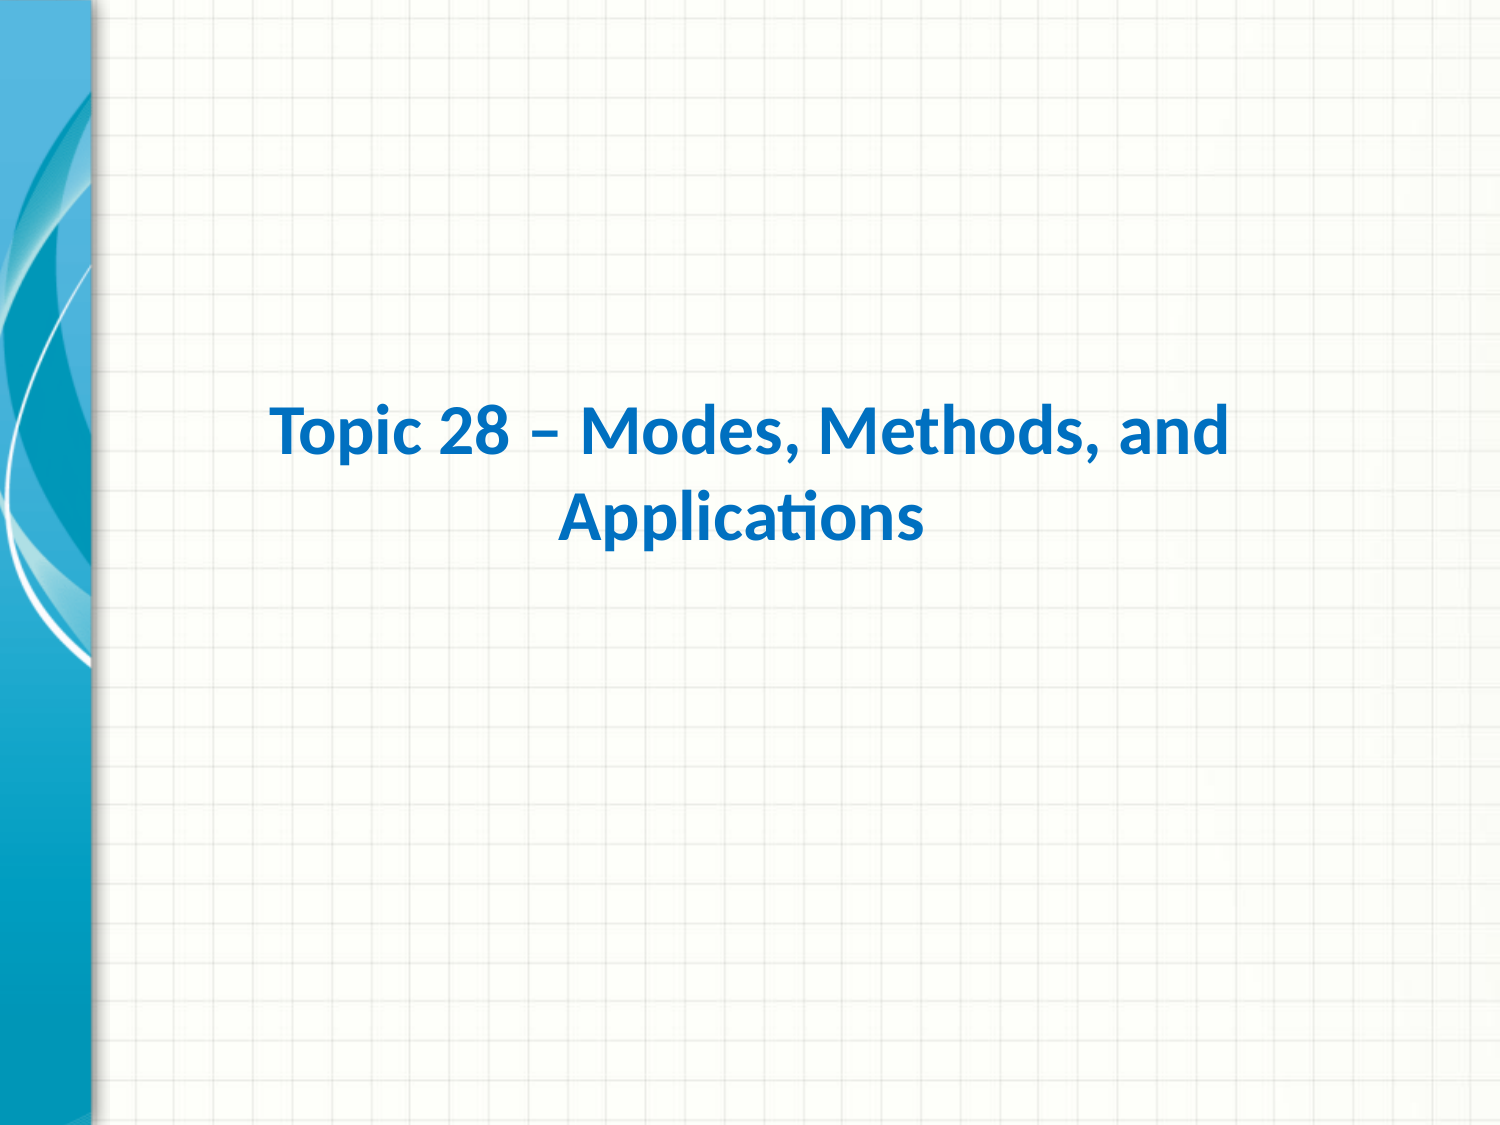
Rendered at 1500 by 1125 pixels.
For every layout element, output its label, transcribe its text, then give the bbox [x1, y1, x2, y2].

picture [0, 0, 1500, 1125]
title Topic 28 – Modes, Methods, and Applications [112, 375, 1388, 563]
